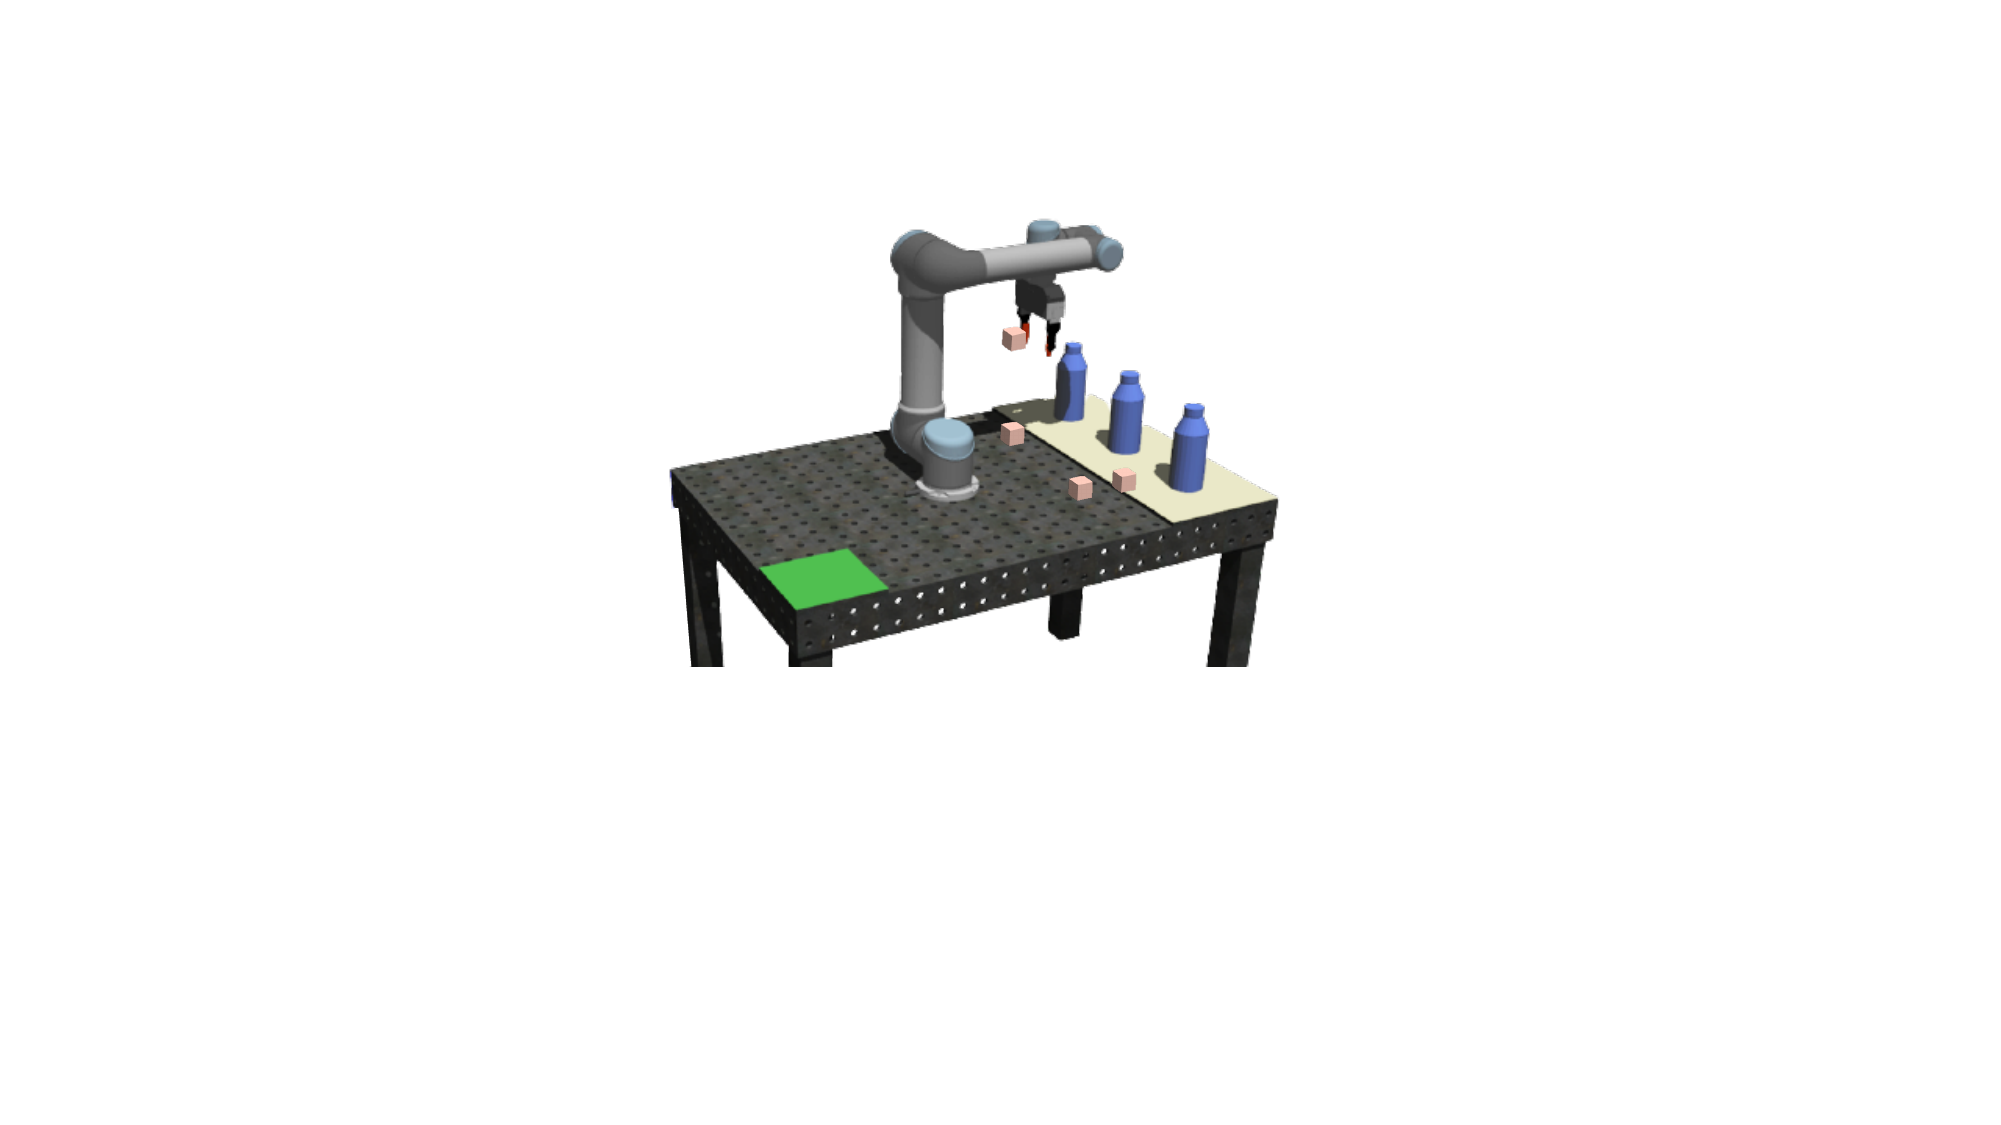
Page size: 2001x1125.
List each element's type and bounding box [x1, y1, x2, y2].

text_box [651, 209, 1292, 668]
